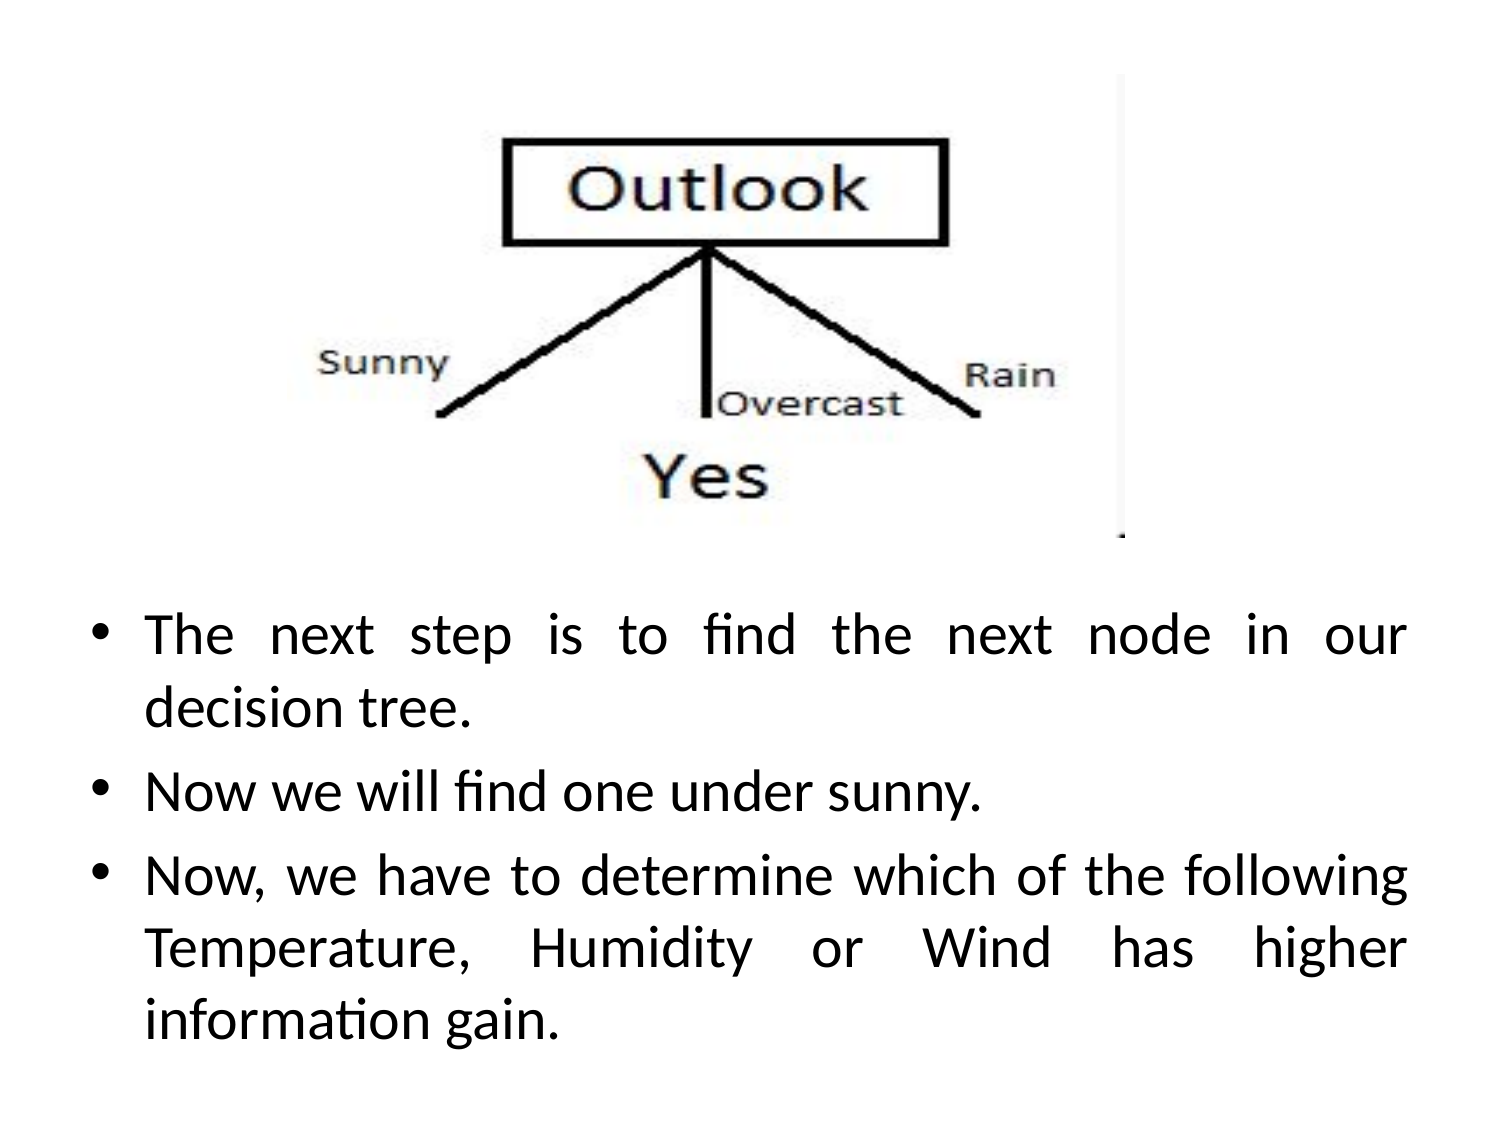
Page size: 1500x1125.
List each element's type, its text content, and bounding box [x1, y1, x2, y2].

picture [287, 74, 1126, 538]
list The next step is to find the next node in our decision tree. Now we will find one under sunny. Now, we have to determine which of the following Temperature, Humidity or Wind has higher information gain. [75, 587, 1425, 1063]
